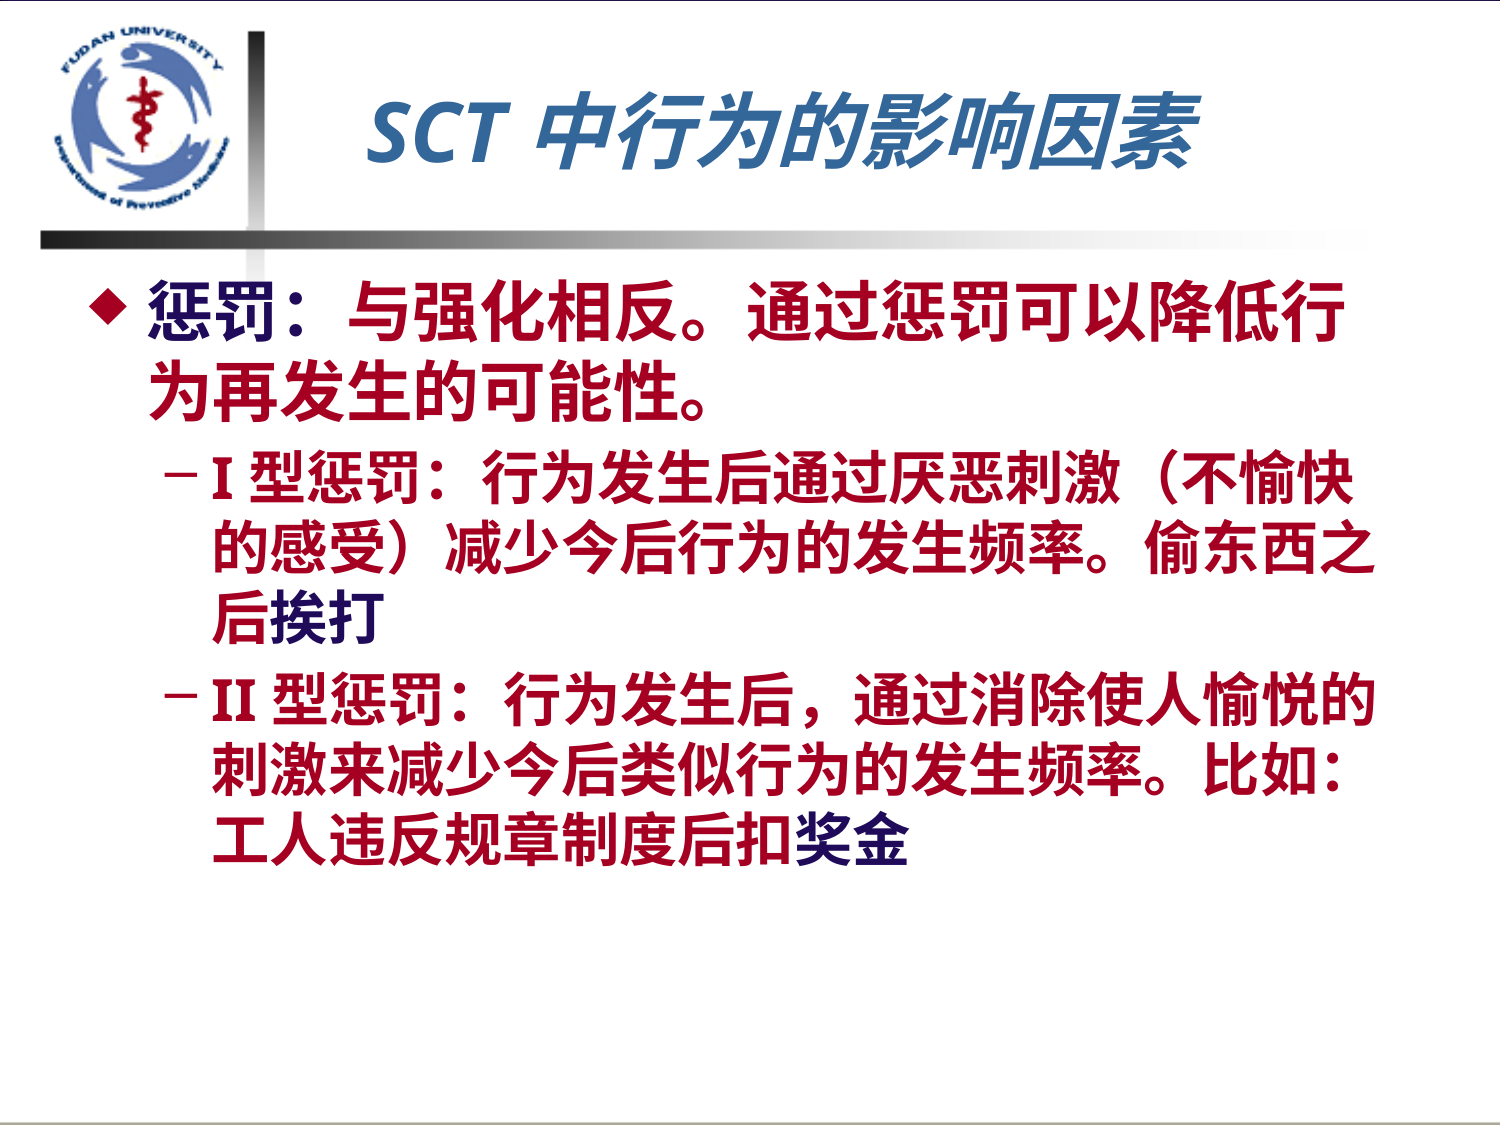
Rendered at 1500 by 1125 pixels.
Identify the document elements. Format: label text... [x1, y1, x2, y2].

list 惩罚：与强化相反。通过惩罚可以降低行为再发生的可能性。 I型惩罚：行为发生后通过厌恶刺激（不愉快的感受）减少今后行为的发生频率。偷东西之后挨打 II型惩罚：行为发生后，通过消除使人愉悦的刺激来减少今后类似行为的发生频率。比如：工人违反规章制度后扣奖金 [75, 262, 1425, 1005]
title SCT中行为的影响因素 [351, 35, 1418, 223]
picture [0, 0, 1500, 1125]
